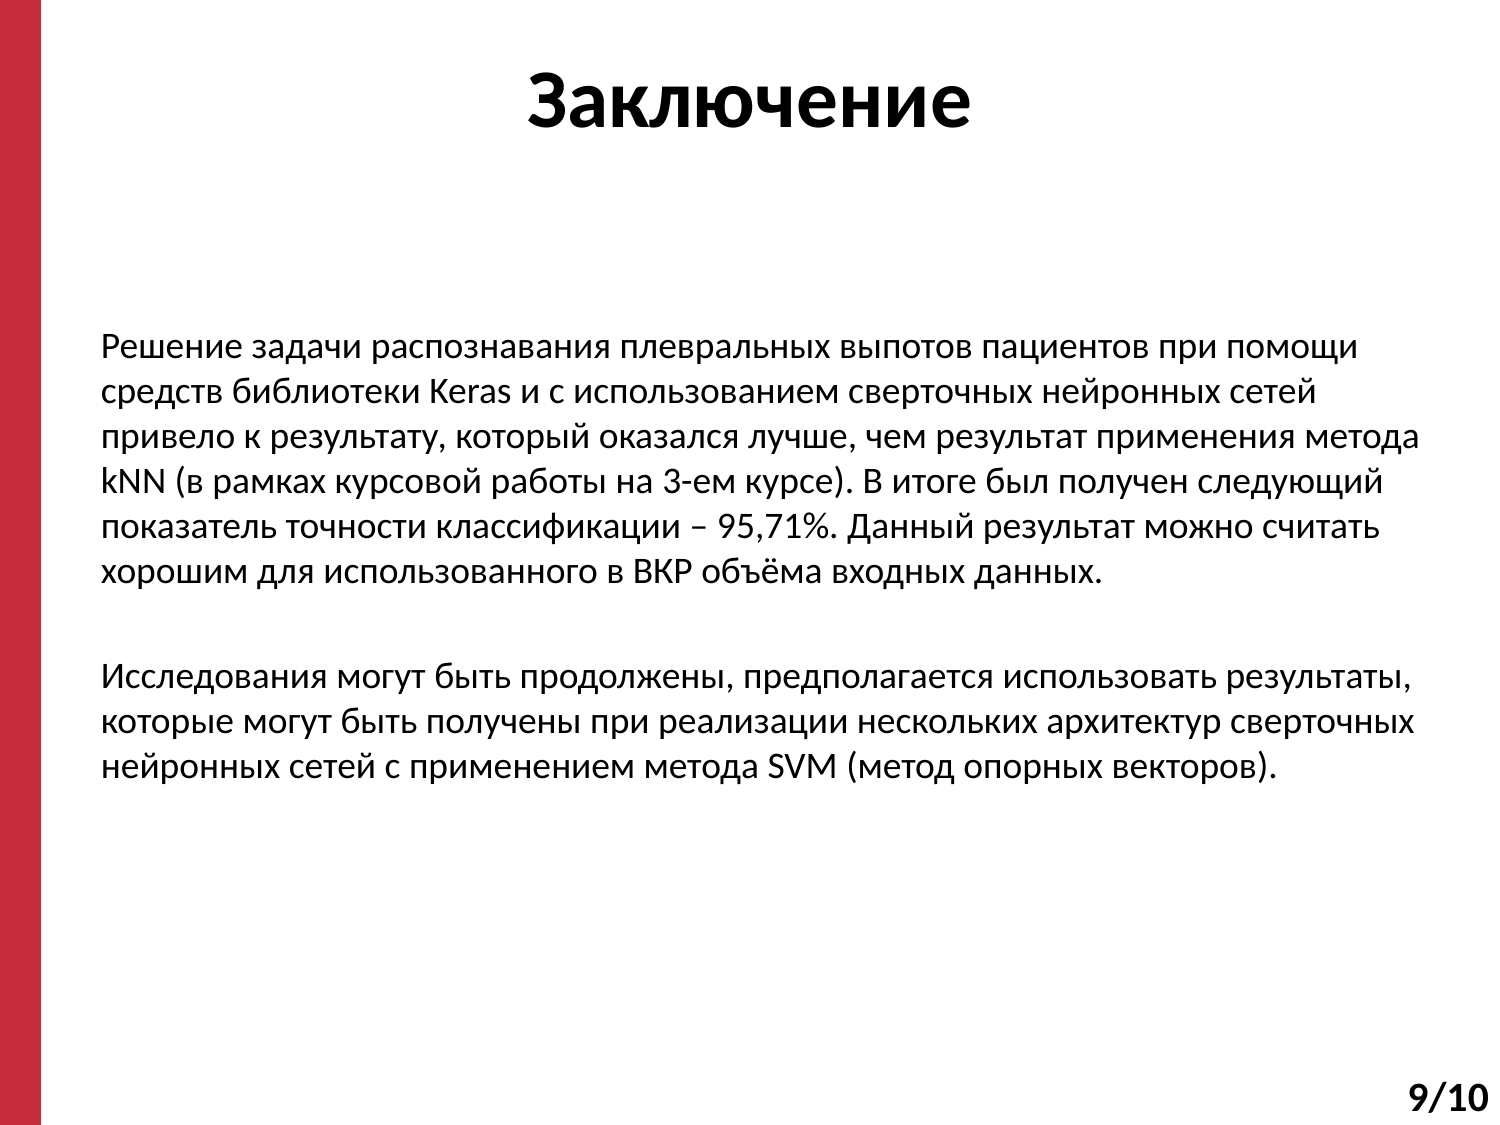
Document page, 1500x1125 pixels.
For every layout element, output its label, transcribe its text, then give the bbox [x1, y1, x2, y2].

footer 9/10 [1210, 1065, 1500, 1125]
text_box [0, 0, 42, 1125]
list Решение задачи распознавания плевральных выпотов пациентов при помощи средств библиотеки Keras и с использованием сверточных нейронных сетей привело к результату, который оказался лучше, чем результат применения метода kNN (в рамках курсовой работы на 3-ем курсе). В итоге был получен следующий показатель точности классификации – 95,71%. Данный результат можно считать хорошим для использованного в ВКР объёма входных данных. Исследования могут быть продолжены, предполагается использовать результаты, которые могут быть получены при реализации нескольких архитектур сверточных нейронных сетей с применением метода SVM (метод опорных векторов). [42, 208, 1471, 1035]
title Заключение [42, 0, 1500, 188]
